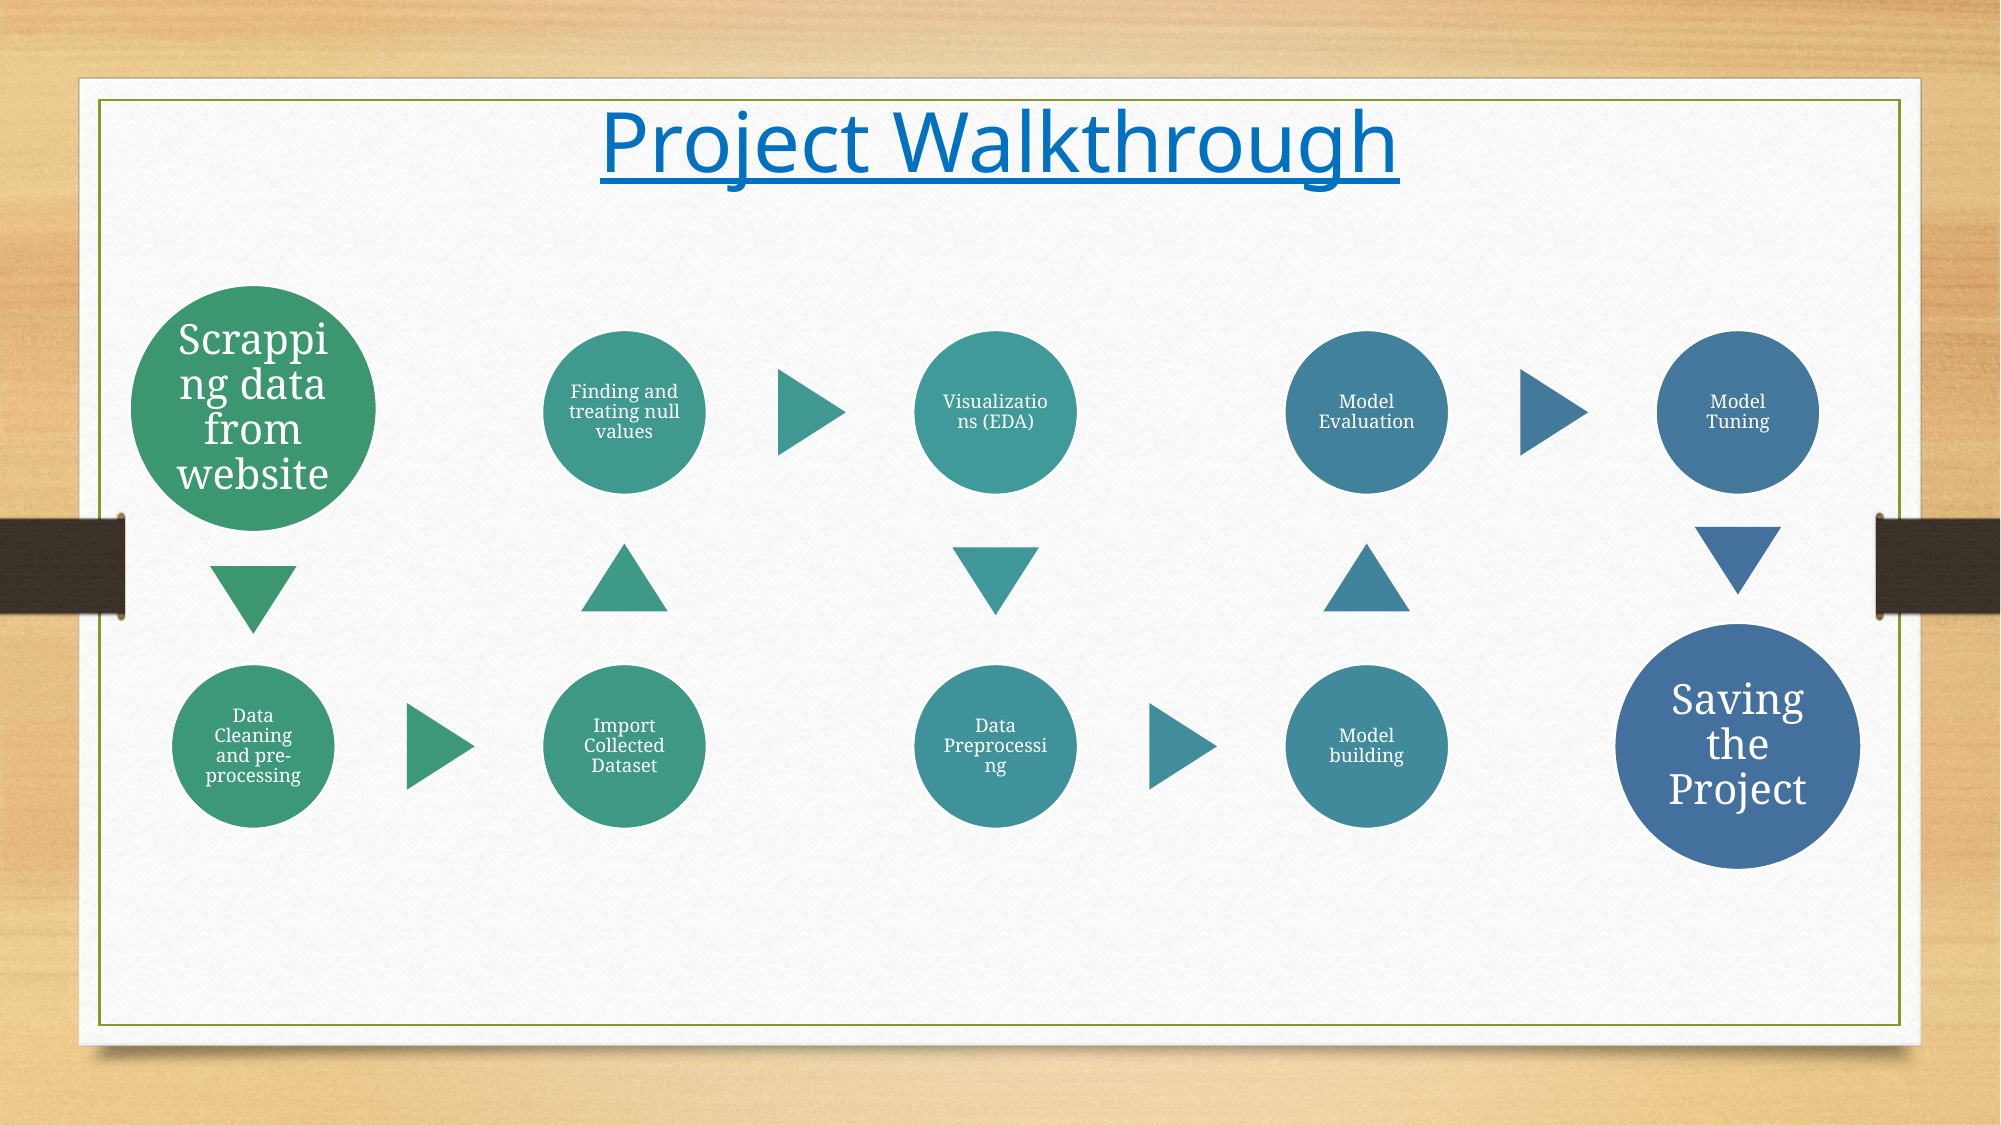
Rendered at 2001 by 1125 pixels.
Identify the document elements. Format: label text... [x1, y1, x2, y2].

text_box Project Walkthrough [88, 81, 1912, 197]
picture [0, 0, 2001, 1125]
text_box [129, 136, 1863, 1023]
